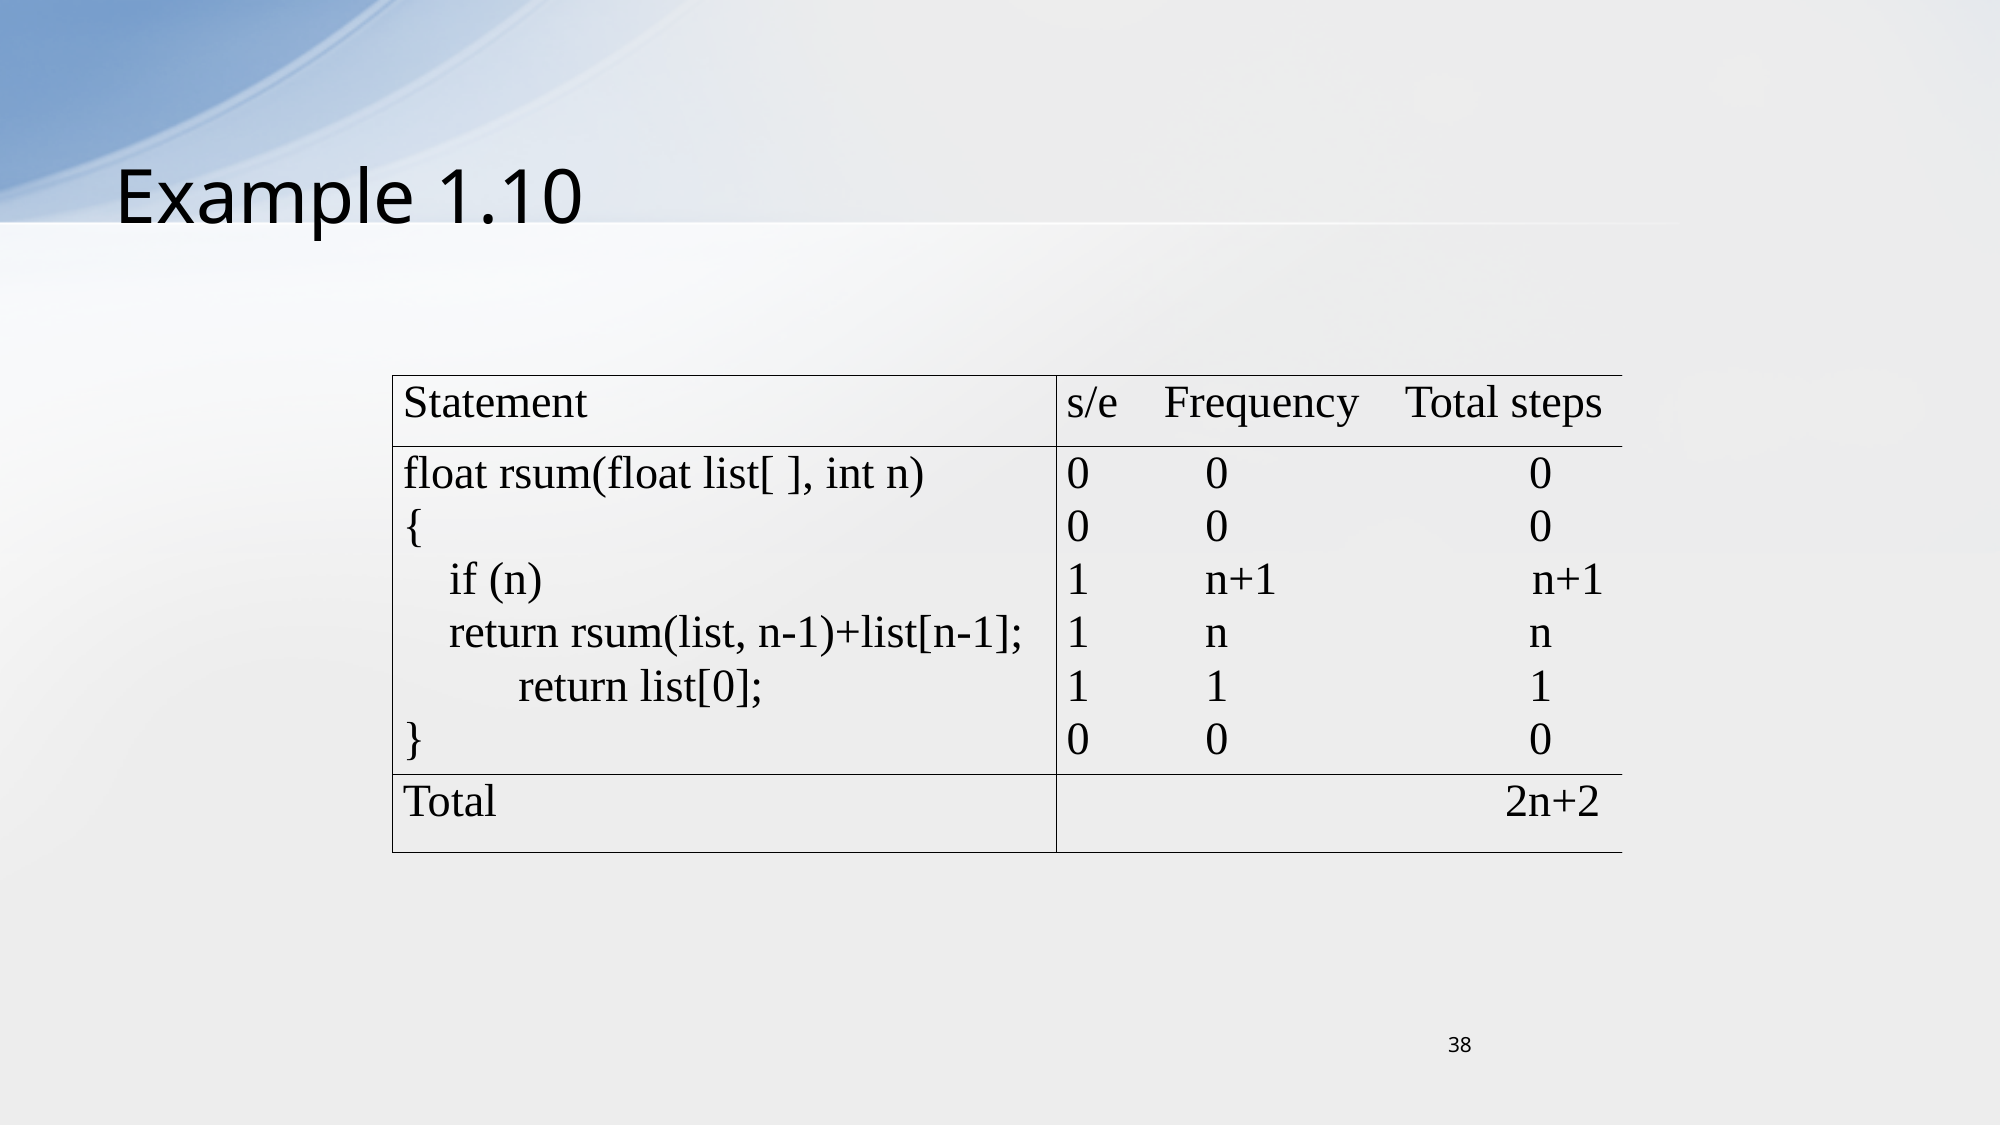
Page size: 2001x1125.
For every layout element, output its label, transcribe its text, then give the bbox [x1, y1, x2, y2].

title Example 1.10 [99, 58, 1900, 247]
slide_number 38 [1433, 1024, 1900, 1103]
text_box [377, 374, 1623, 923]
picture [0, 0, 2000, 1125]
